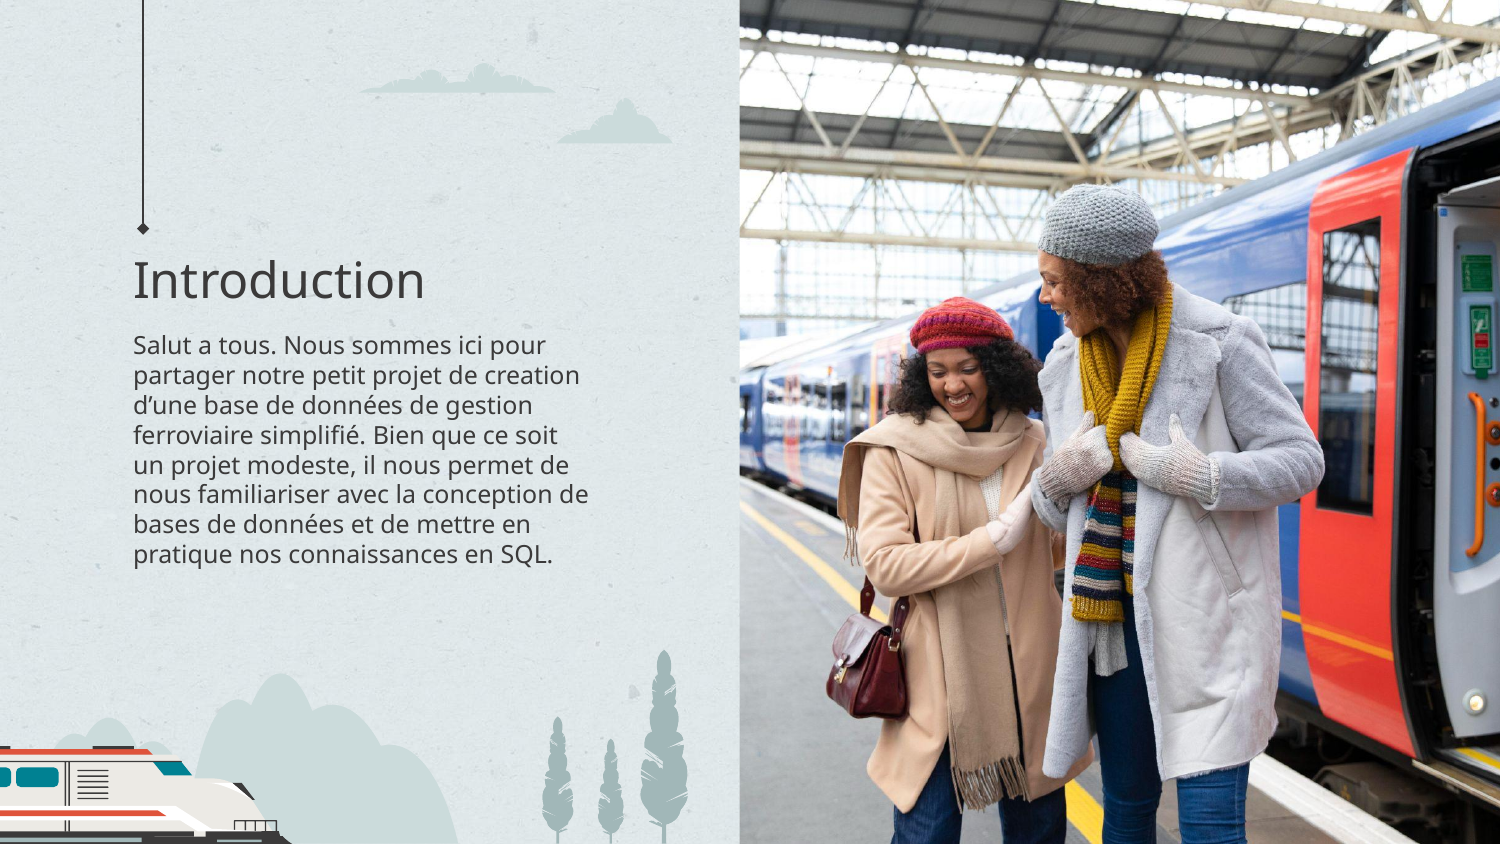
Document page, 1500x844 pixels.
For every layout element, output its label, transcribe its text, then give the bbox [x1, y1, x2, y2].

picture [648, 751, 656, 759]
picture [0, 0, 1500, 844]
picture [655, 761, 662, 767]
title Introduction [118, 233, 609, 314]
list Salut a tous. Nous sommes ici pour partager notre petit projet de creation d’une base de données de gestion ferroviaire simplifié. Bien que ce soit un projet modeste, il nous permet de nous familiariser avec la conception de bases de données et de mettre en pratique nos connaissances en SQL. [118, 314, 609, 594]
